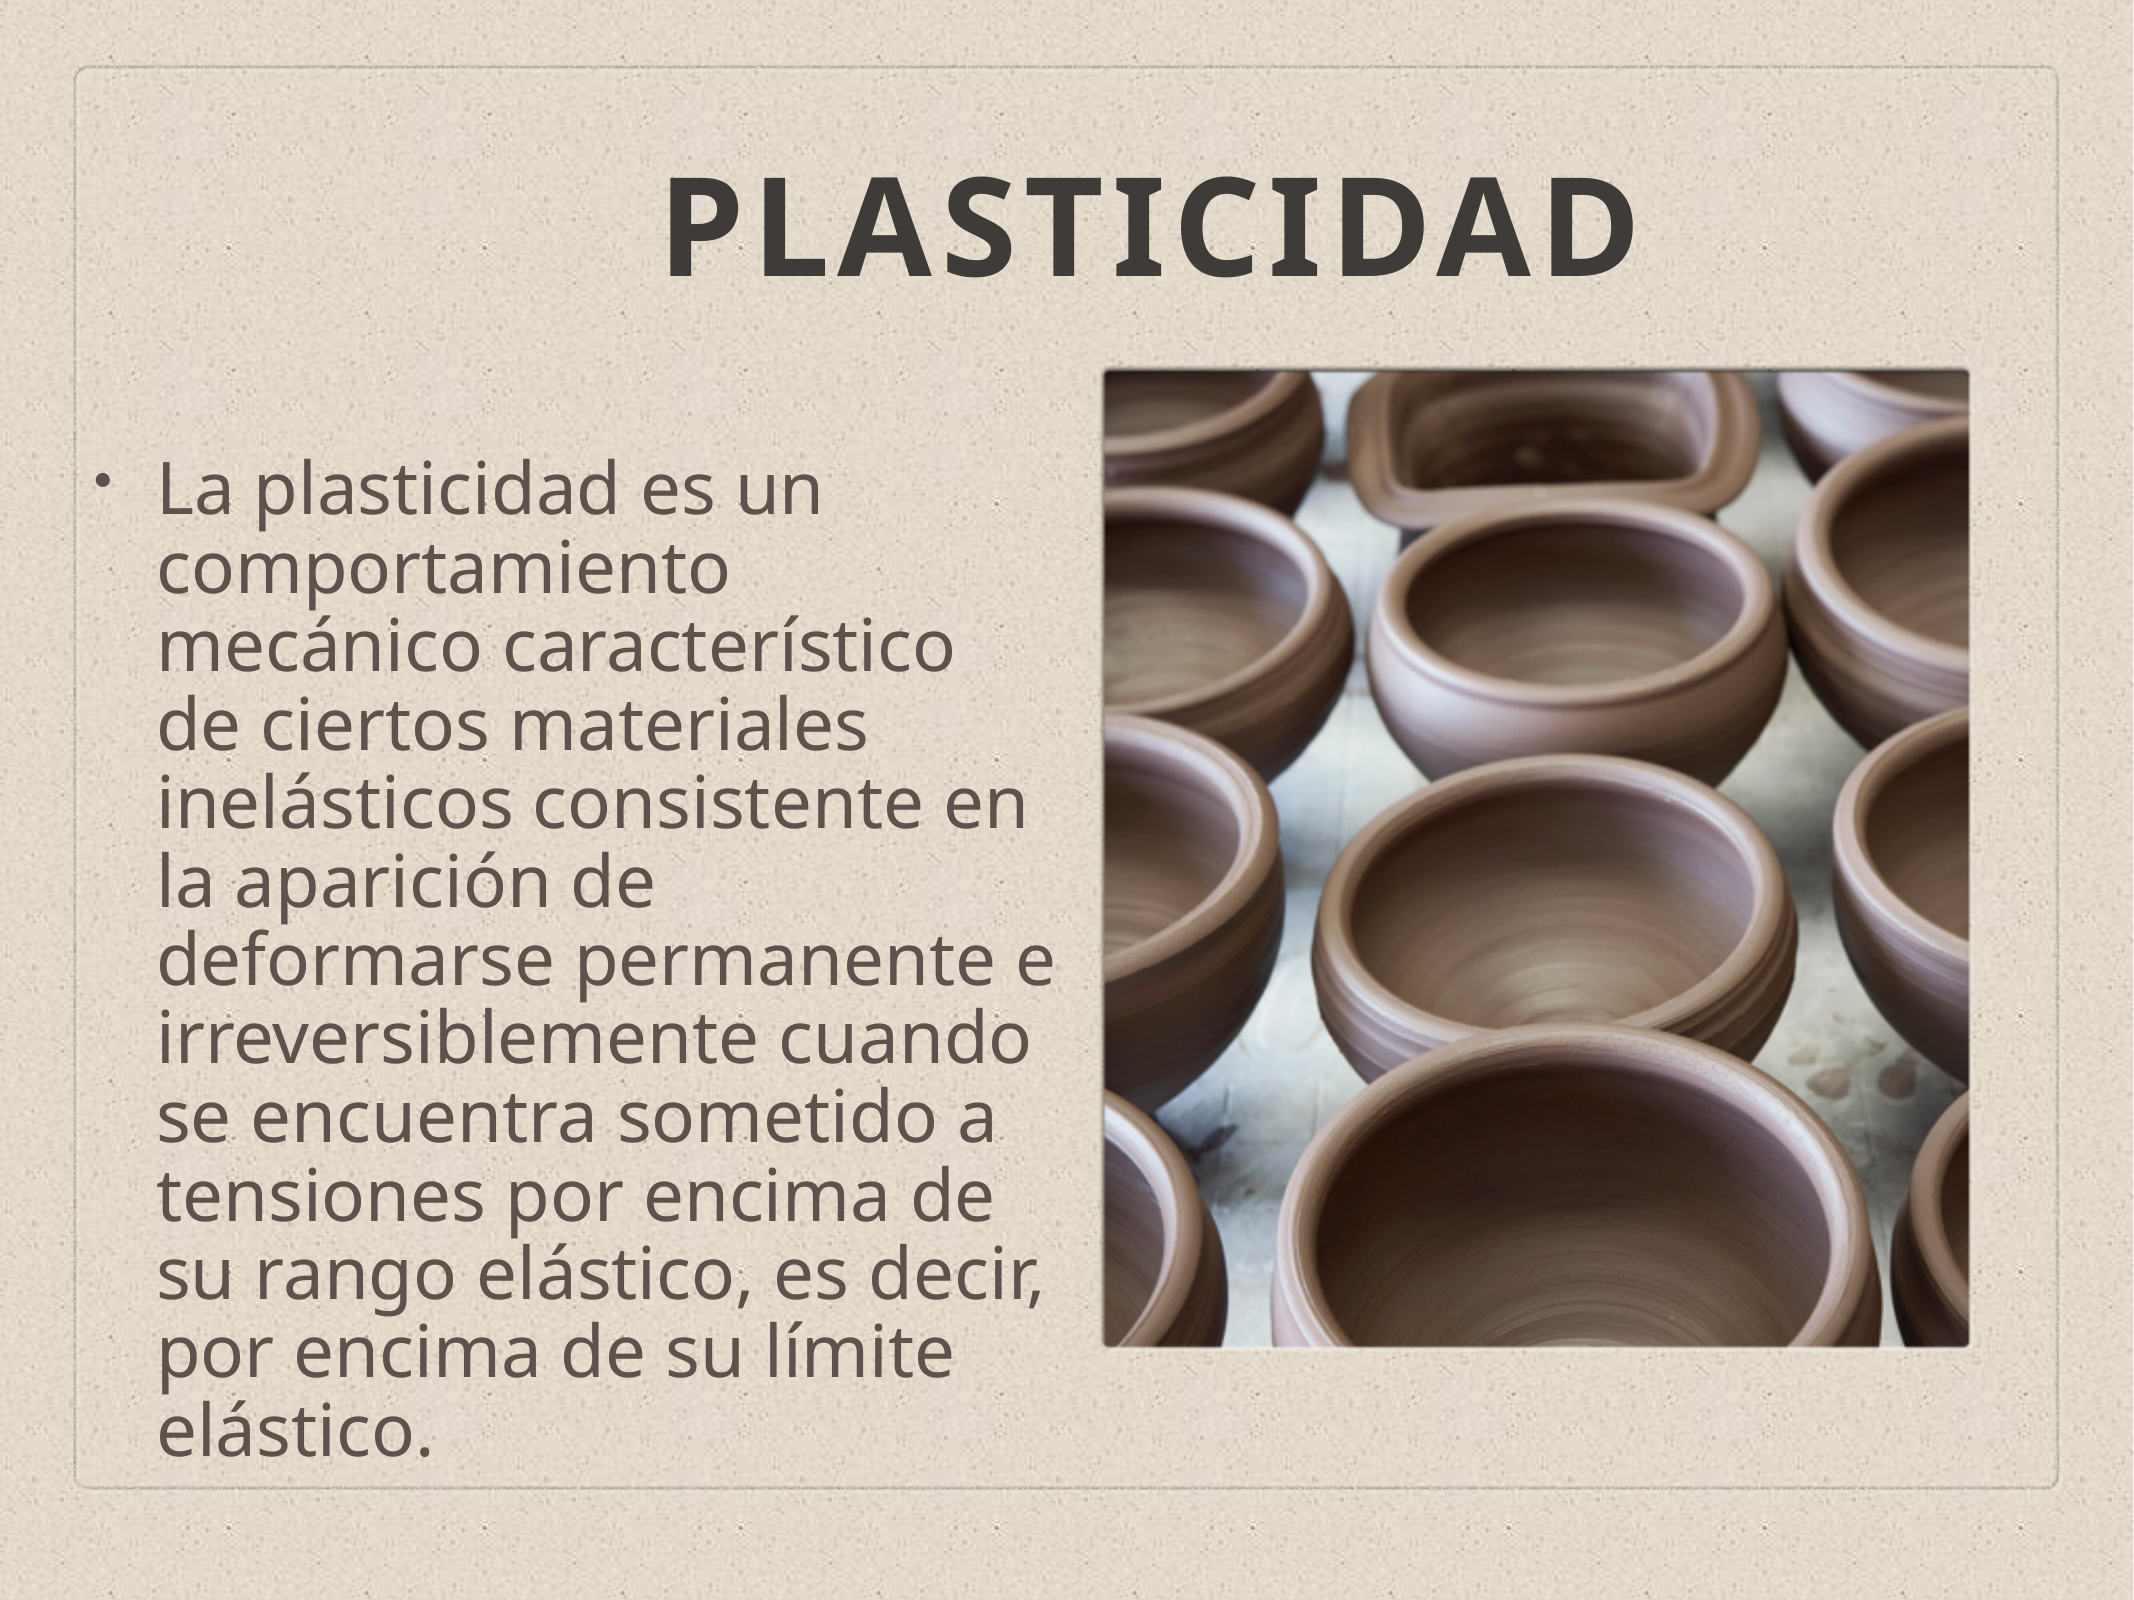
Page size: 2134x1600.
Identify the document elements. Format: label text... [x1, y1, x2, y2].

title plAsTICIDAD [649, 161, 2134, 445]
picture [0, 0, 2134, 1600]
text_box La plasticidad es un comportamiento mecánico característico de ciertos materiales inelásticos consistente en la aparición de deformarse permanente e irreversiblemente cuando se encuentra sometido a tensiones por encima de su rango elástico, es decir, por encima de su límite elástico. [85, 443, 1067, 1503]
